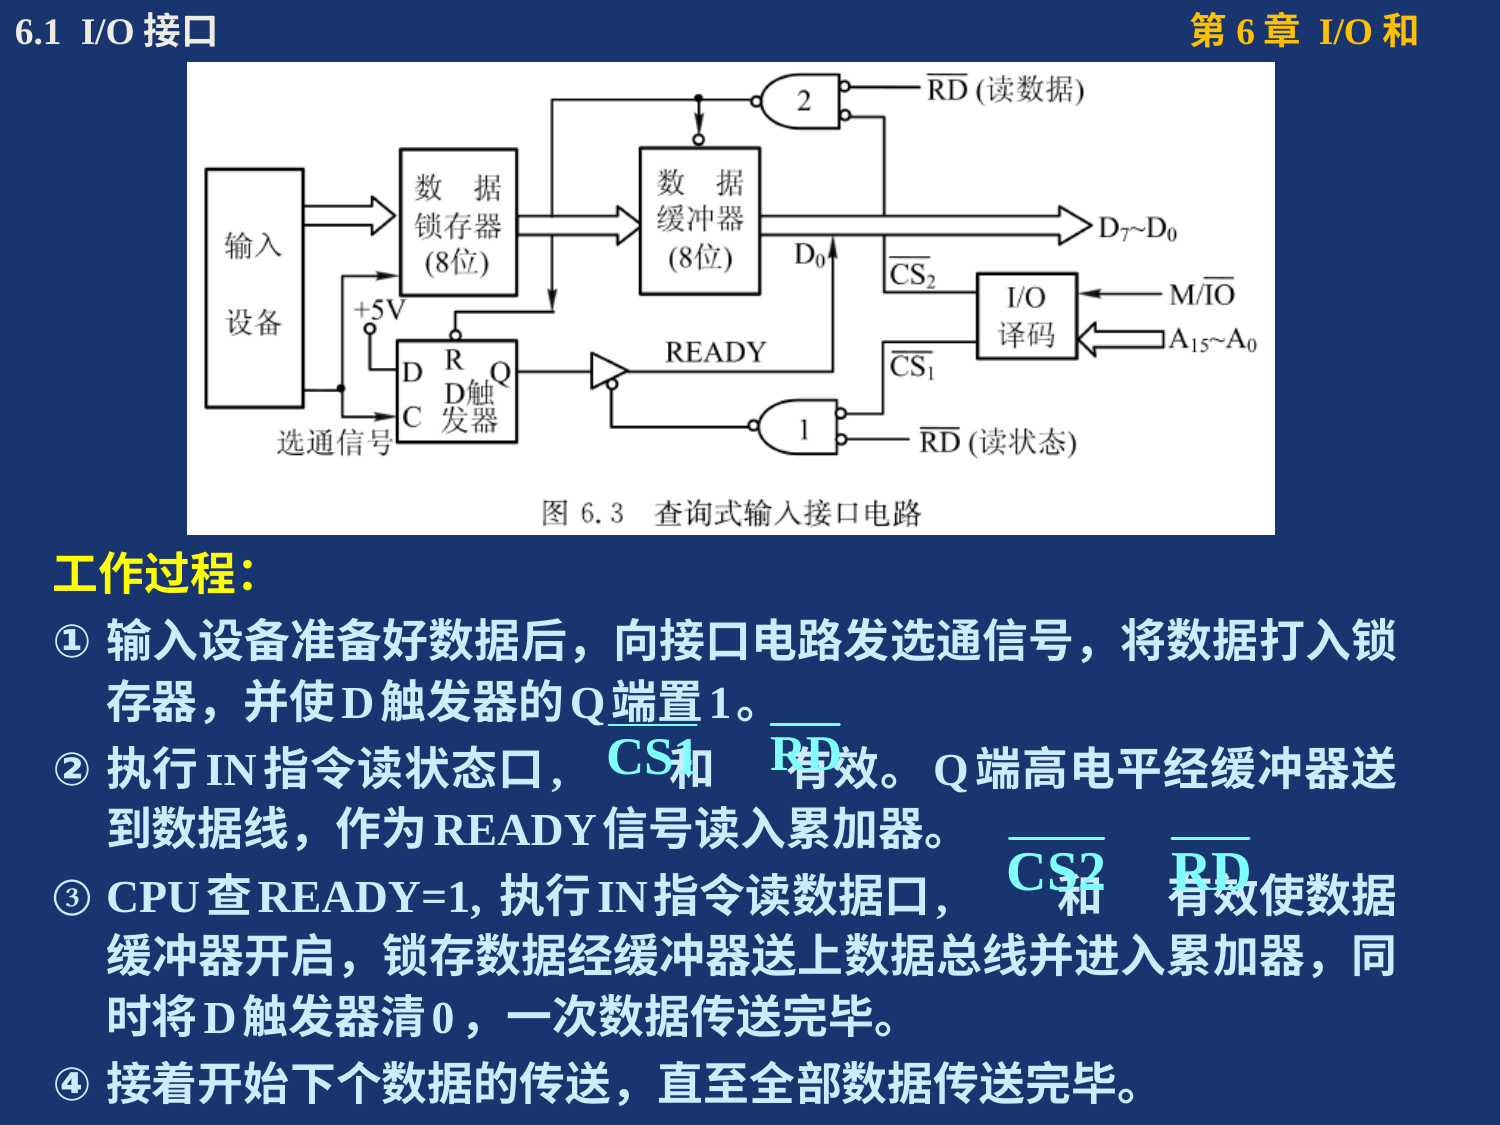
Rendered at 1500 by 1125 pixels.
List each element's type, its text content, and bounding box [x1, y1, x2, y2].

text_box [599, 712, 707, 788]
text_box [999, 824, 1118, 905]
list 工作过程： 输入设备准备好数据后，向接口电路发选通信号，将数据打入锁存器，并使D触发器的Q端置1。 执行IN指令读状态口, 和 有效。Q端高电平经缓冲器送到数据线，作为READY信号读入累加器。 CPU查READY=1, 执行IN指令读数据口, 和 有效使数据缓冲器开启，锁存数据经缓冲器送上数据总线并进入累加器，同时将D触发器清0，一次数据传送完毕。 接着开始下个数据的传送，直至全部数据传送完毕。 [37, 537, 1413, 1125]
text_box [1162, 824, 1262, 901]
picture [187, 62, 1276, 536]
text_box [762, 712, 851, 780]
